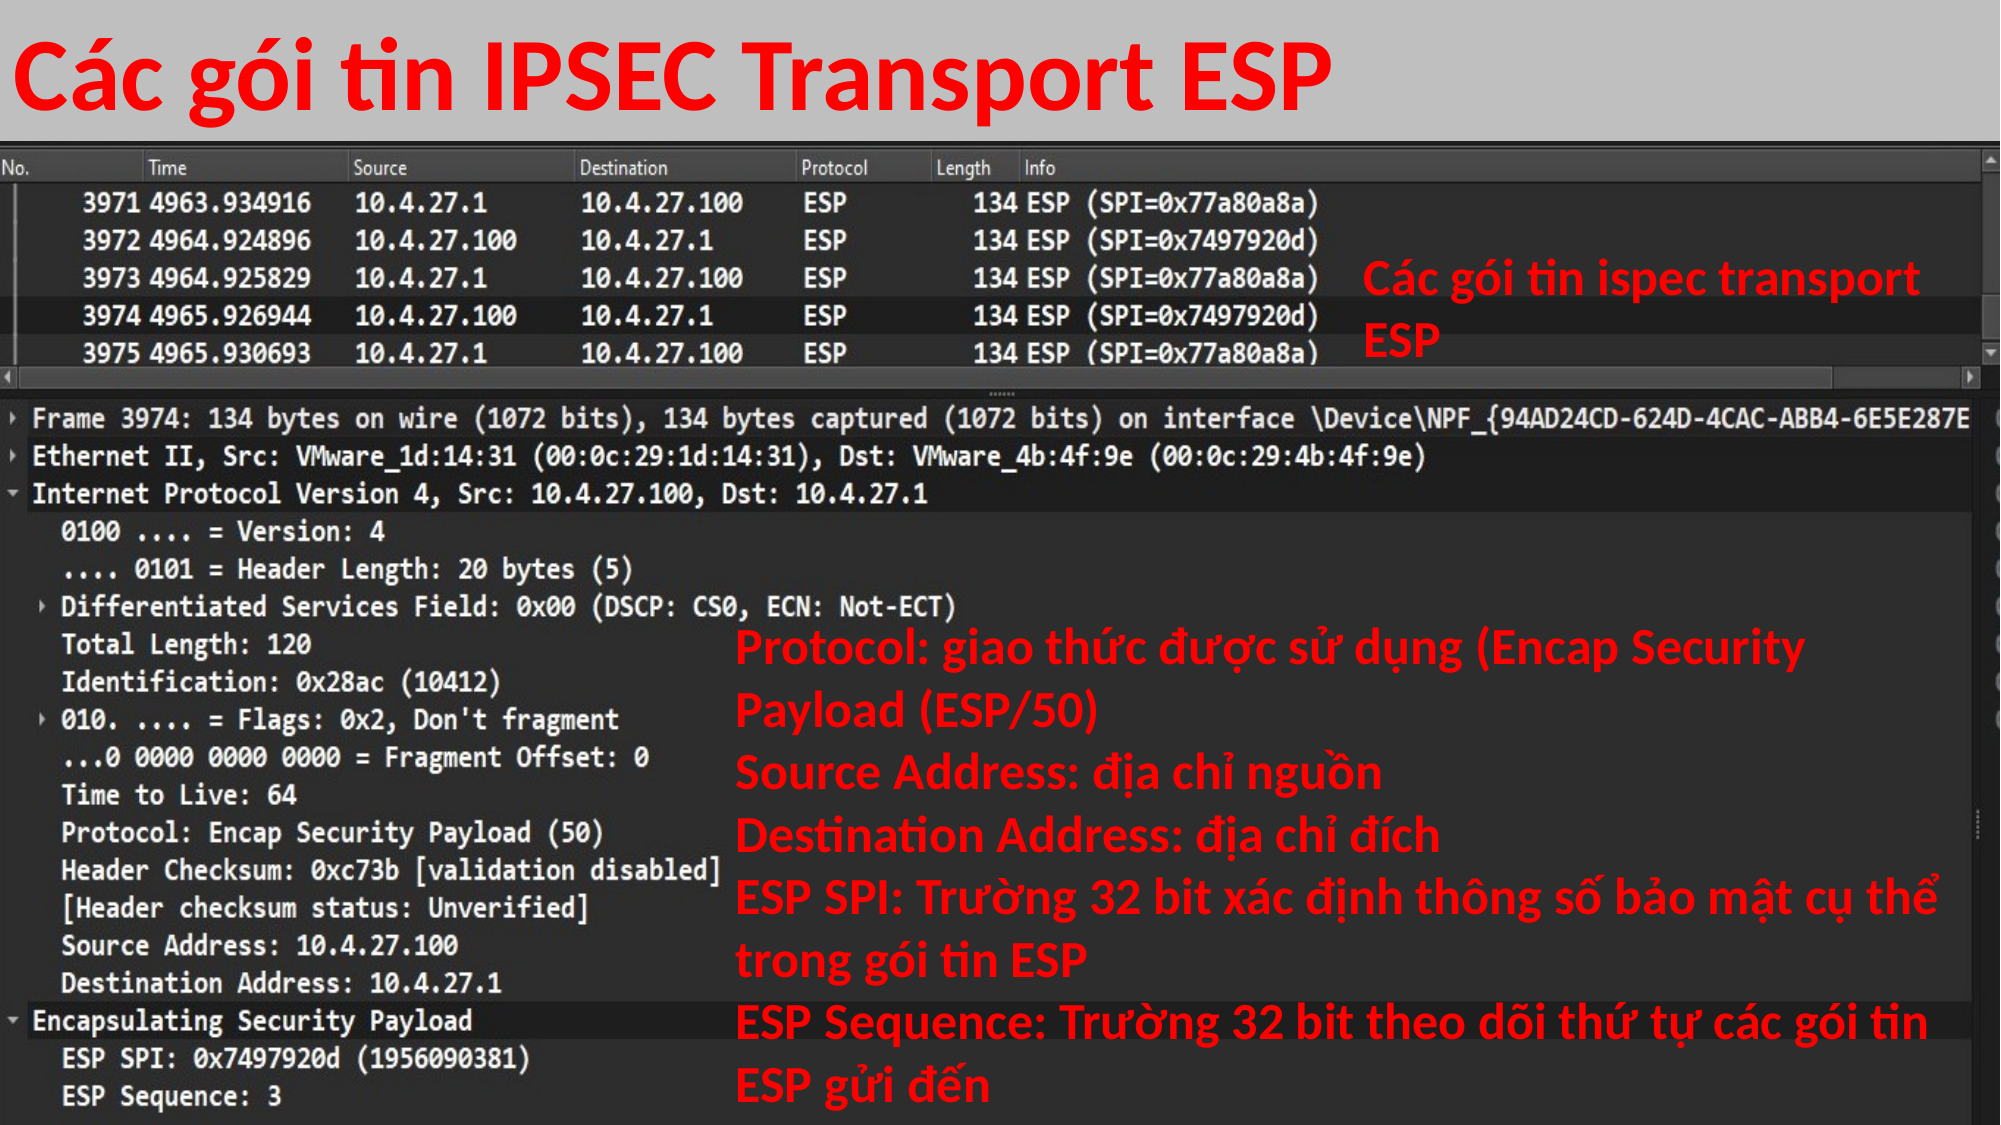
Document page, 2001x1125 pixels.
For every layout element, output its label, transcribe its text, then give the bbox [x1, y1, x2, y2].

text_box Các gói tin IPSEC Transport ESP [0, 0, 2000, 139]
picture [0, 140, 2000, 1125]
